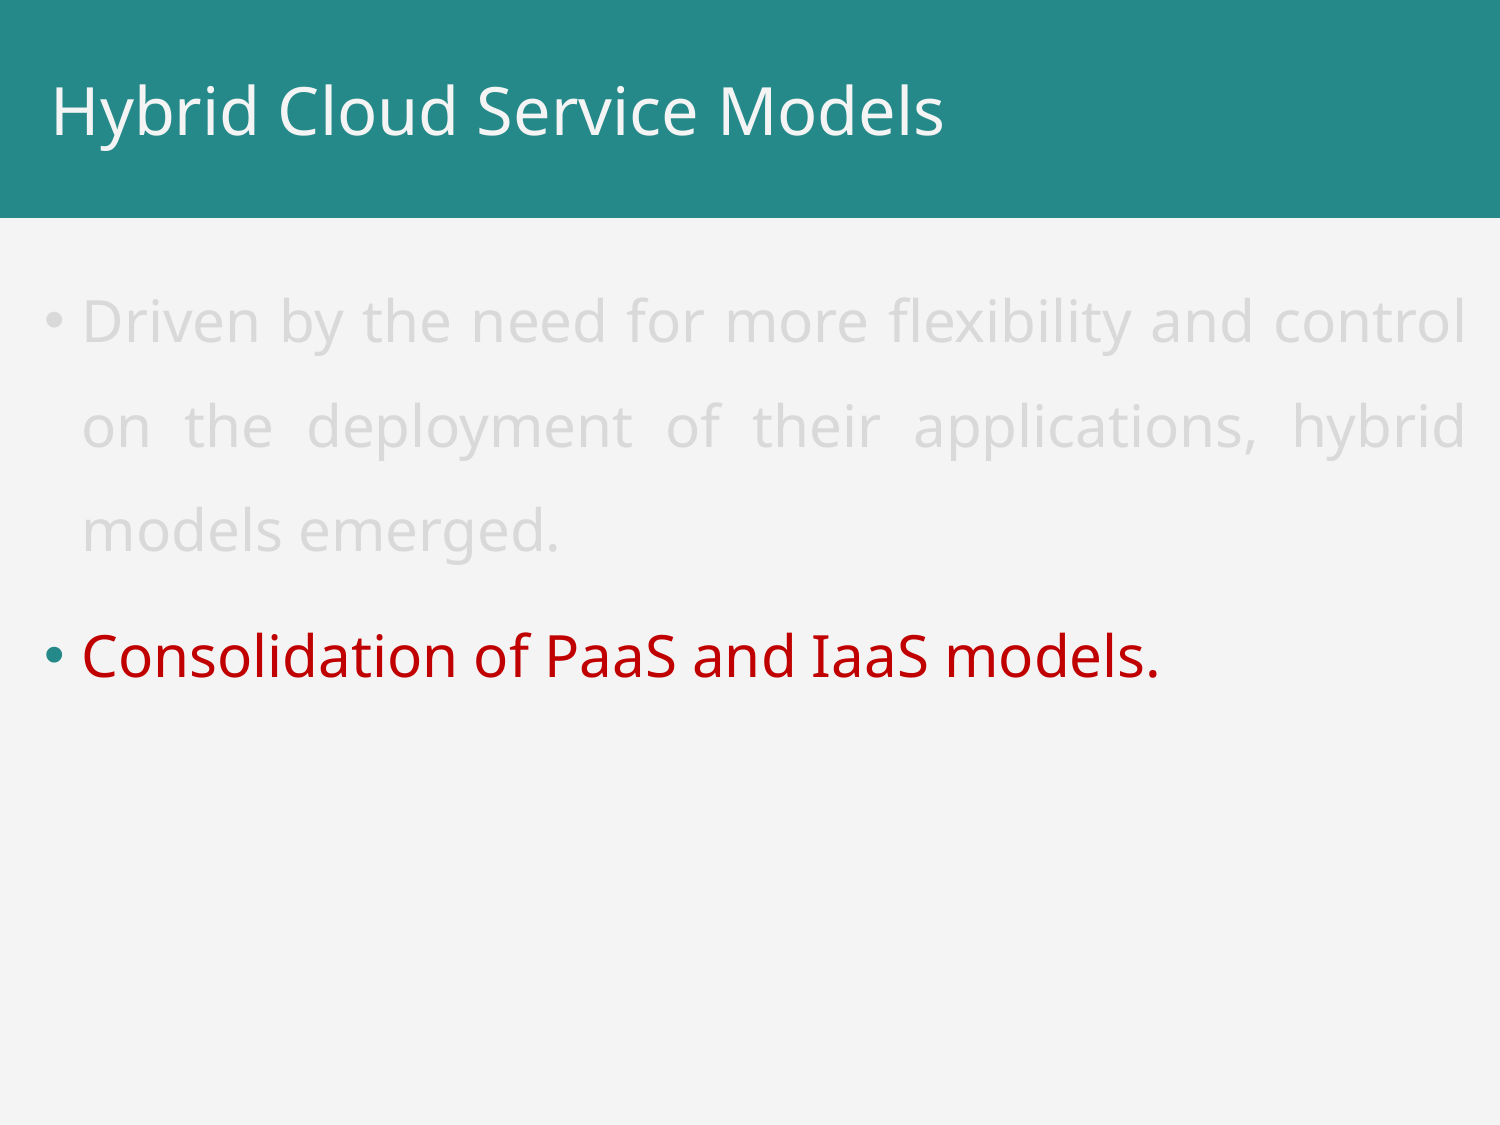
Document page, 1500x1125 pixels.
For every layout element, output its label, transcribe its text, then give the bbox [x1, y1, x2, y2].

list Driven by the need for more flexibility and control on the deployment of their applications, hybrid models emerged. Consolidation of PaaS and IaaS models. [29, 241, 1483, 1089]
title Hybrid Cloud Service Models [35, 0, 1462, 218]
